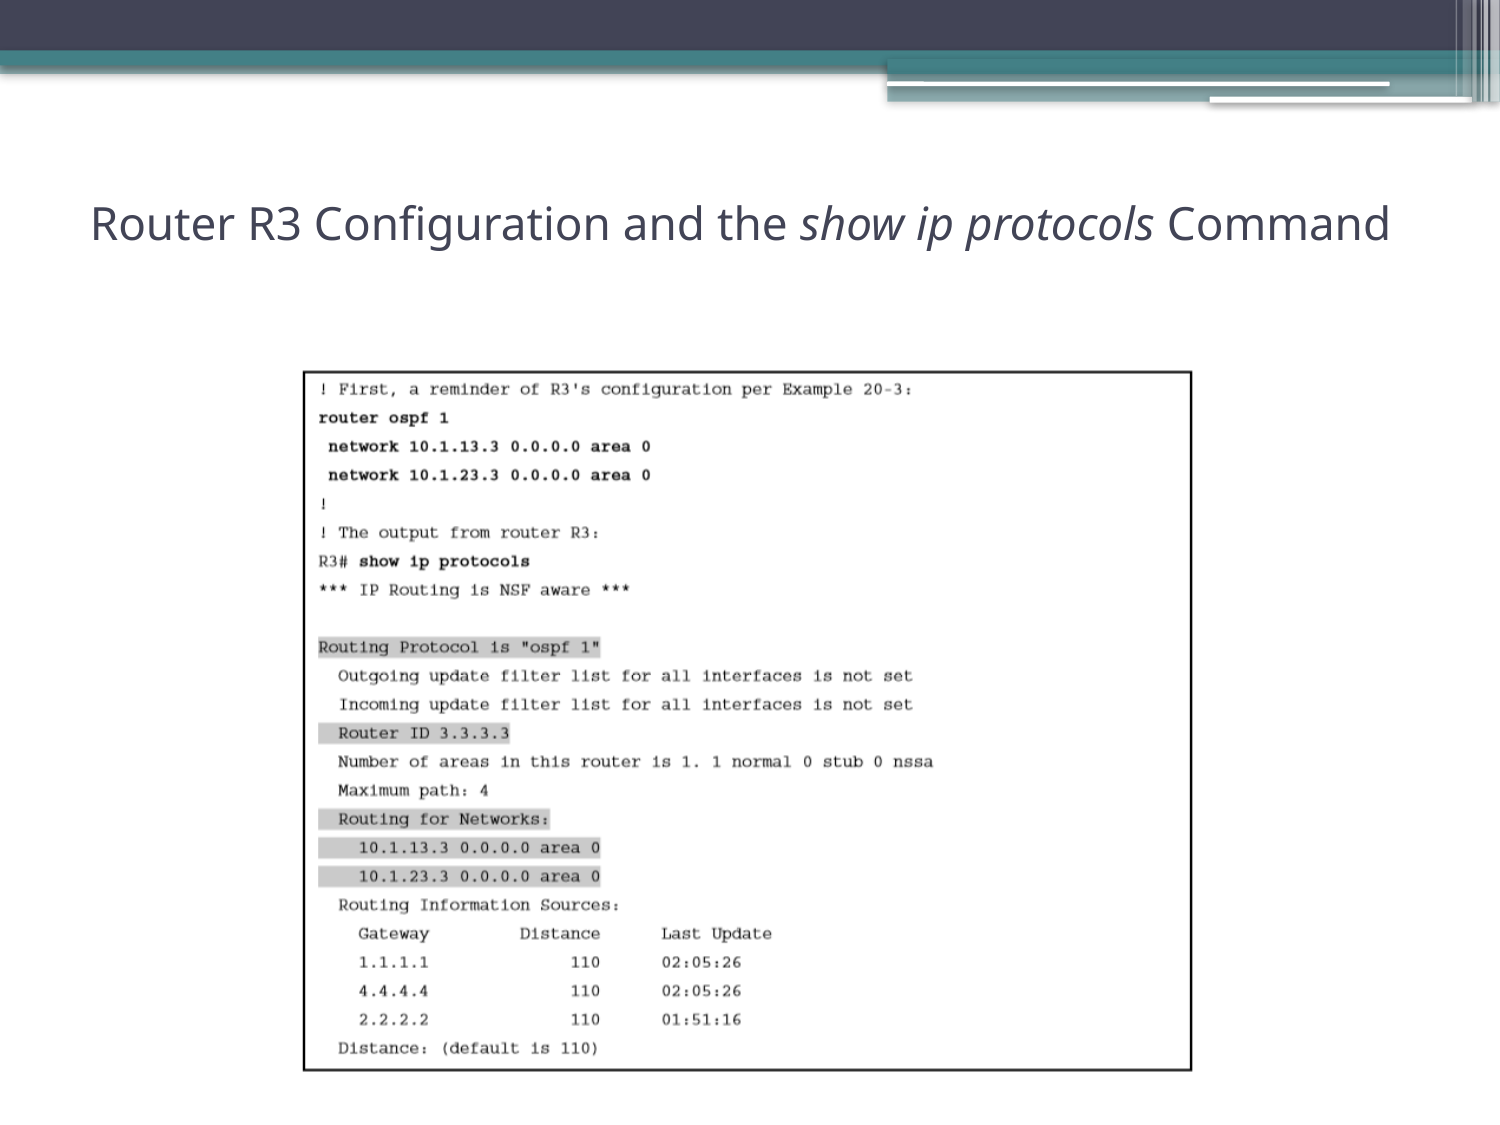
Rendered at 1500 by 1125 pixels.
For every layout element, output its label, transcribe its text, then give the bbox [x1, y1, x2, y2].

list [297, 368, 1203, 1079]
title Router R3 Configuration and the show ip protocols Command [75, 162, 1425, 338]
